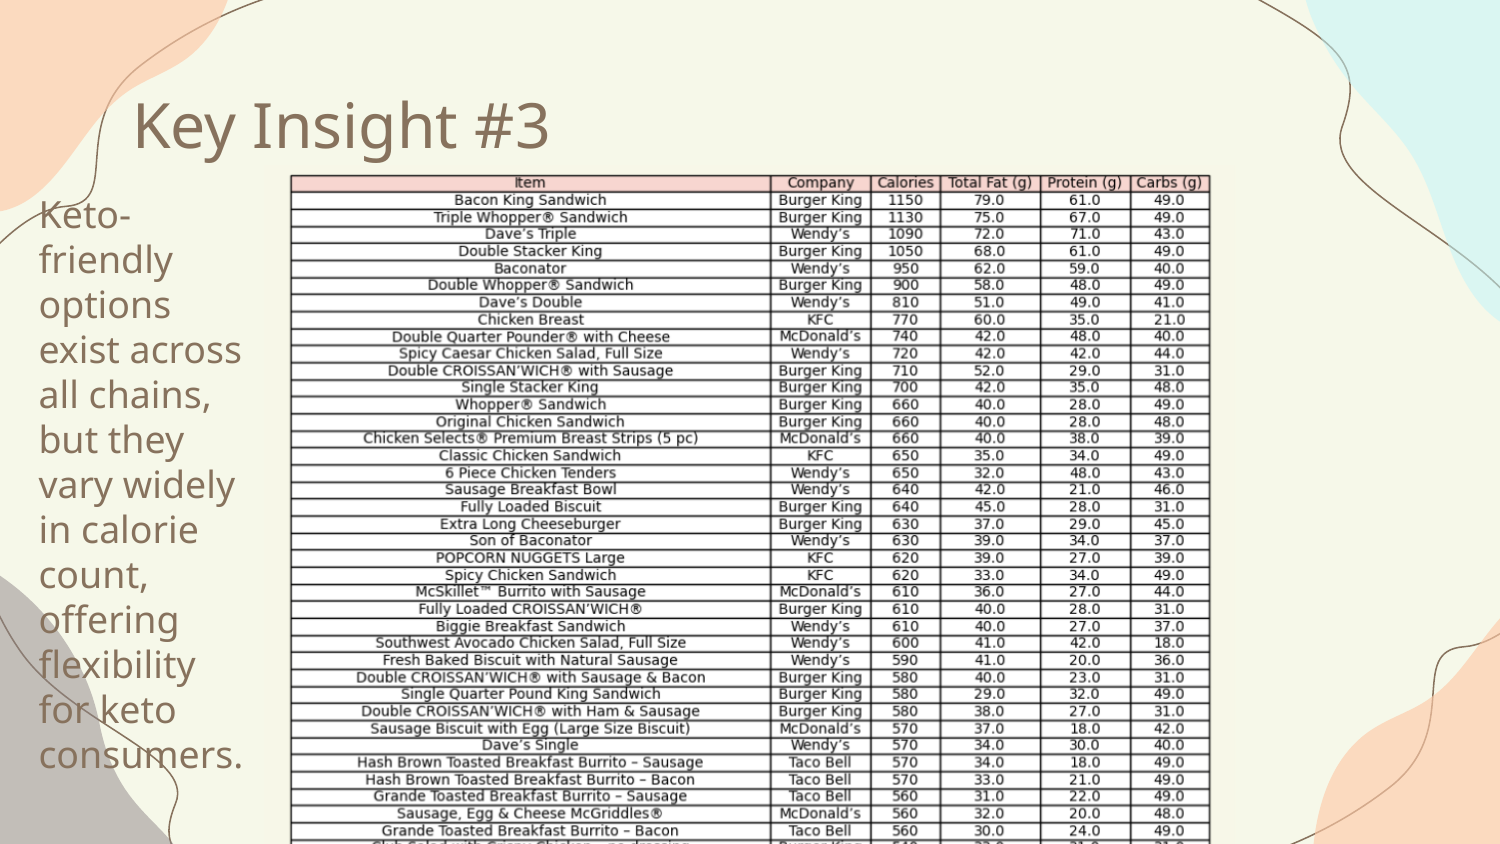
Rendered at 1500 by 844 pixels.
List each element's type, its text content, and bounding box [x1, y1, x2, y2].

picture [264, 165, 1236, 844]
text_box Keto-friendly options exist across all chains, but they vary widely in calorie count, offering flexibility for keto consumers. [23, 176, 257, 580]
title Key Insight #3 [117, 70, 1383, 148]
